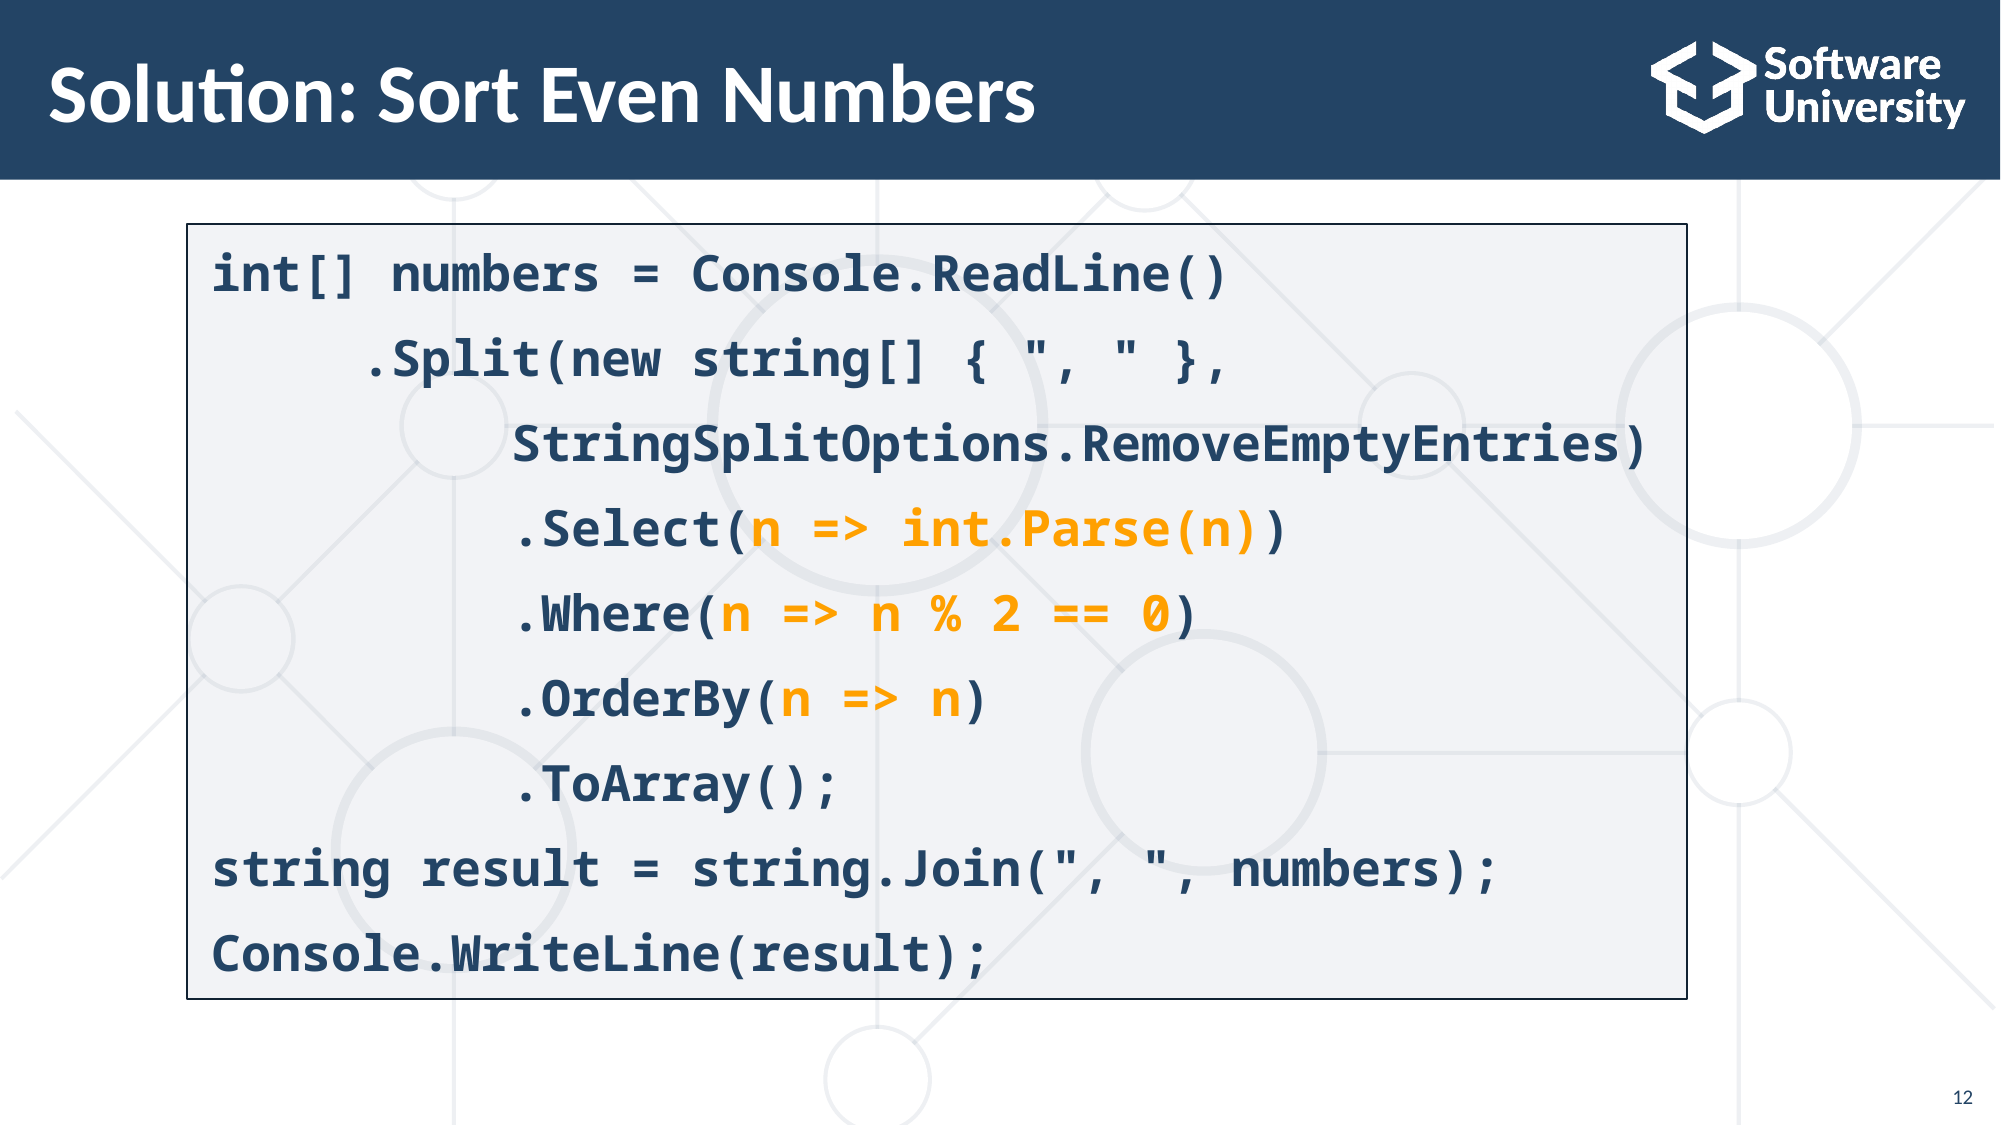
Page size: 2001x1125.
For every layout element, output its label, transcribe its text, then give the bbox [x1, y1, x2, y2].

title Solution: Sort Even Numbers [31, 16, 1625, 162]
picture [1651, 41, 1966, 134]
text_box int[] numbers = Console.ReadLine() .Split(new string[] { ", " }, StringSplitOptions.RemoveEmptyEntries) .Select(n => int.Parse(n)) .Where(n => n % 2 == 0) .OrderBy(n => n) .ToArray(); string result = string.Join(", ", numbers); Console.WriteLine(result); [187, 223, 1687, 1000]
slide_number 12 [1927, 1067, 1989, 1117]
